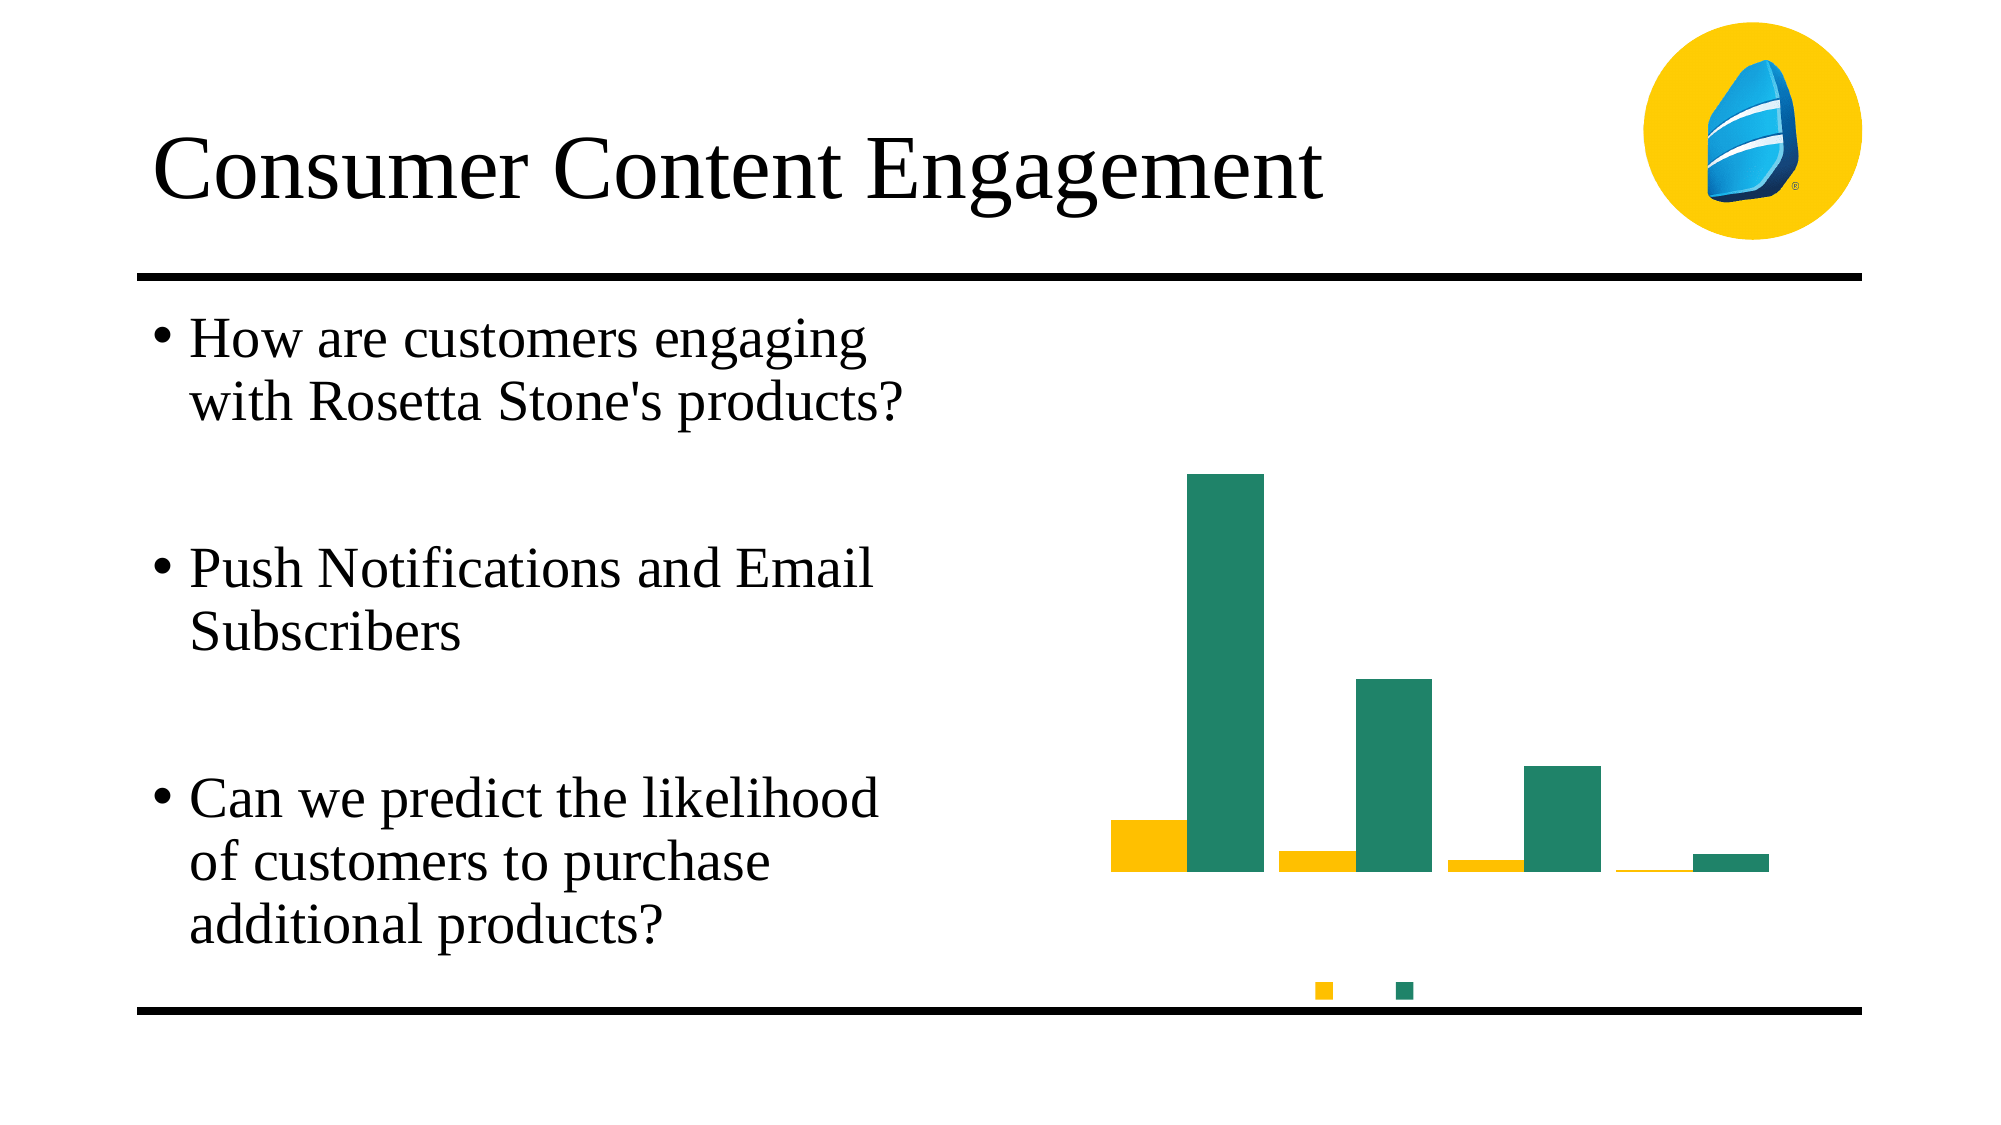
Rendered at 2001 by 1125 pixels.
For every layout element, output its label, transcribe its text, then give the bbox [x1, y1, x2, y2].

list How are customers engaging with Rosetta Stone's products? Push Notifications and Email Subscribers Can we predict the likelihood of customers to purchase additional products? [137, 299, 987, 1014]
title Consumer Content Engagement [137, 59, 1863, 278]
picture [1670, 22, 1835, 59]
chart [987, 299, 1793, 1014]
